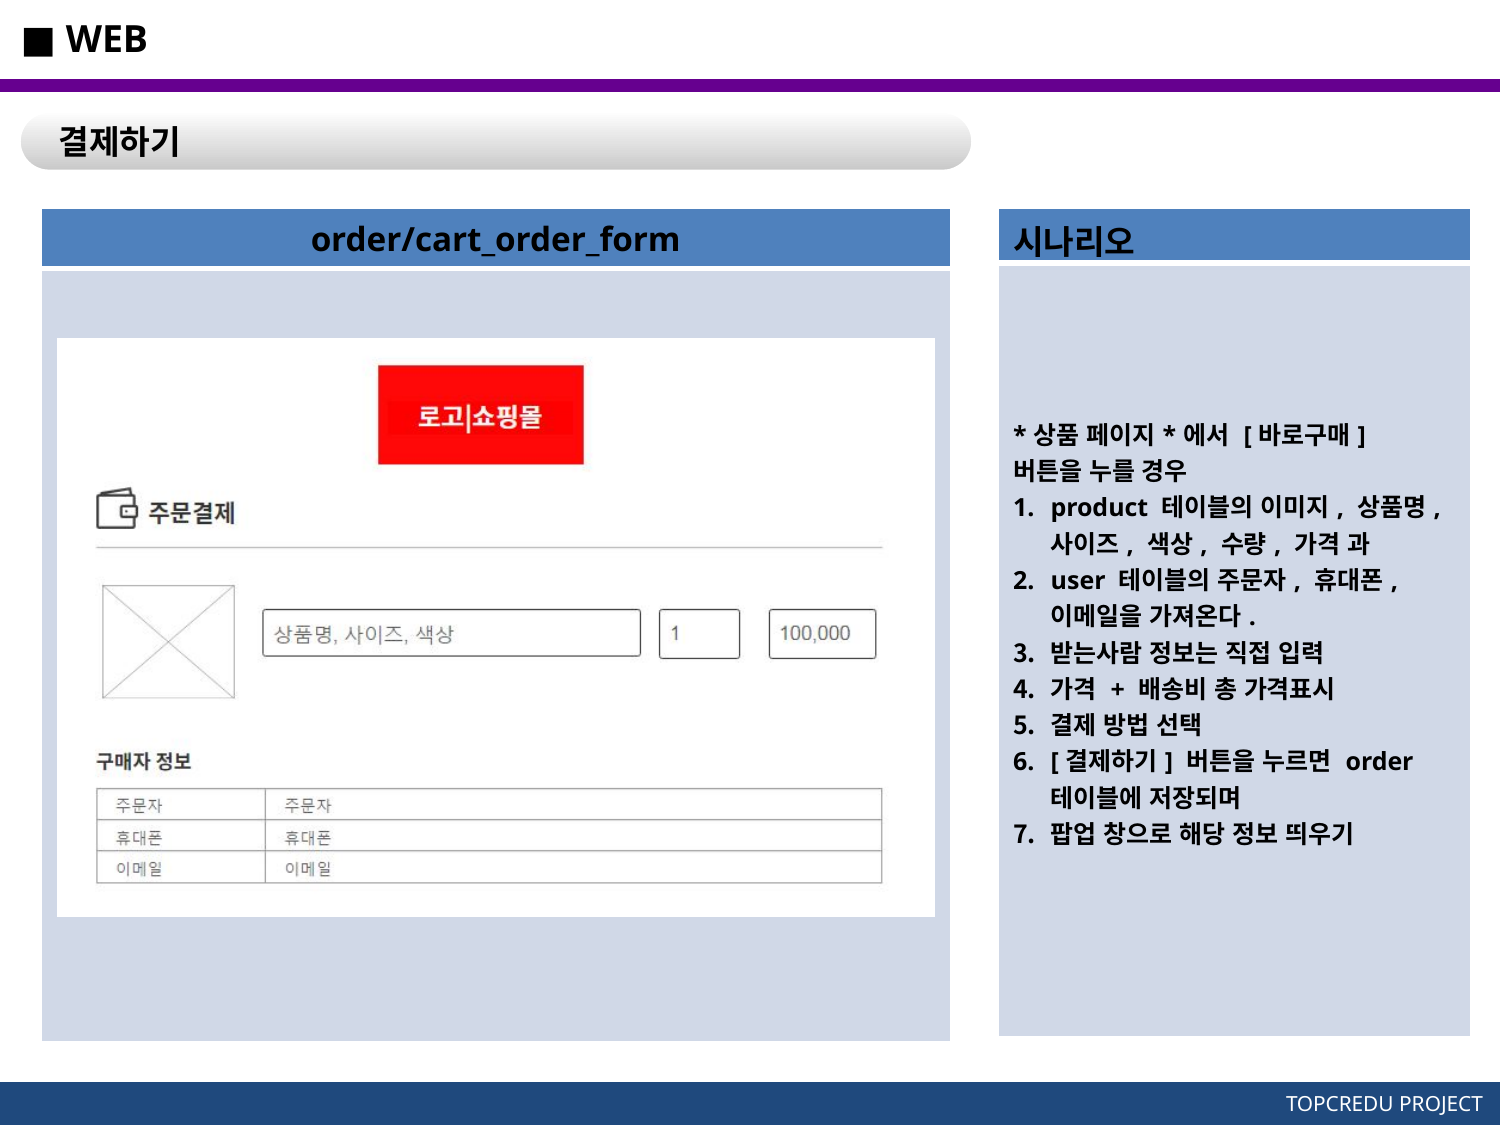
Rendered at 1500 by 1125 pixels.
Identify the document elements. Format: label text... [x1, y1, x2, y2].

text_box 결제하기 [17, 110, 975, 173]
table_cell *상품 페이지*에서 [바로구매] 버튼을 누를 경우 product 테이블의 이미지, 상품명, 사이즈, 색상, 수량, 가격 과 user 테이블의 주문자, 휴대폰, 이메일을 가져온다. 받는사람 정보는 직접 입력 가격 + 배송비 총 가격표시 결제 방법 선택 [결제하기] 버튼을 누르면 order 테이블에 저장되며 팝업 창으로 해당 정보 띄우기 [999, 266, 1470, 1036]
text_box [0, 79, 1500, 92]
table_cell [42, 271, 950, 1041]
picture [57, 337, 935, 918]
text_box ■ WEB [5, 7, 774, 67]
table_header order/cart_order_form [42, 209, 950, 266]
table_header 시나리오 [999, 209, 1470, 260]
